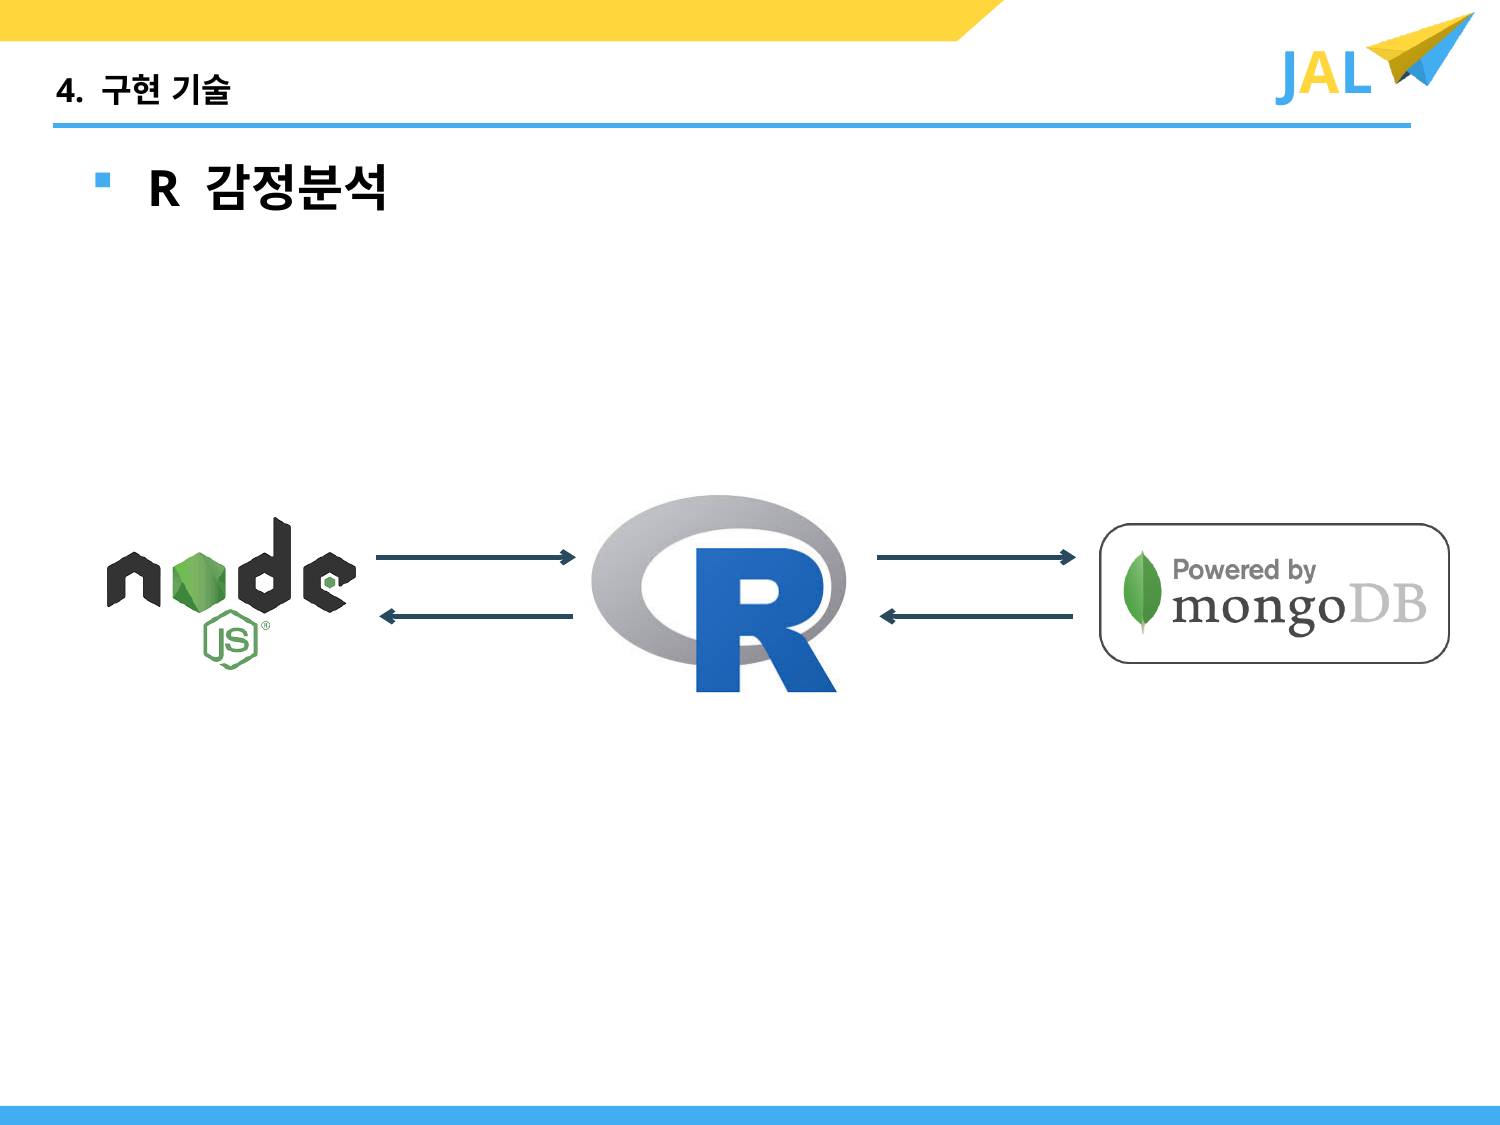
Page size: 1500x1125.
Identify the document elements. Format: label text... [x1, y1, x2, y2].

picture [1356, 0, 1488, 114]
list 4. 구현 기술 [41, 62, 951, 122]
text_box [107, 494, 1450, 693]
text_box R 감정분석 [76, 149, 455, 230]
